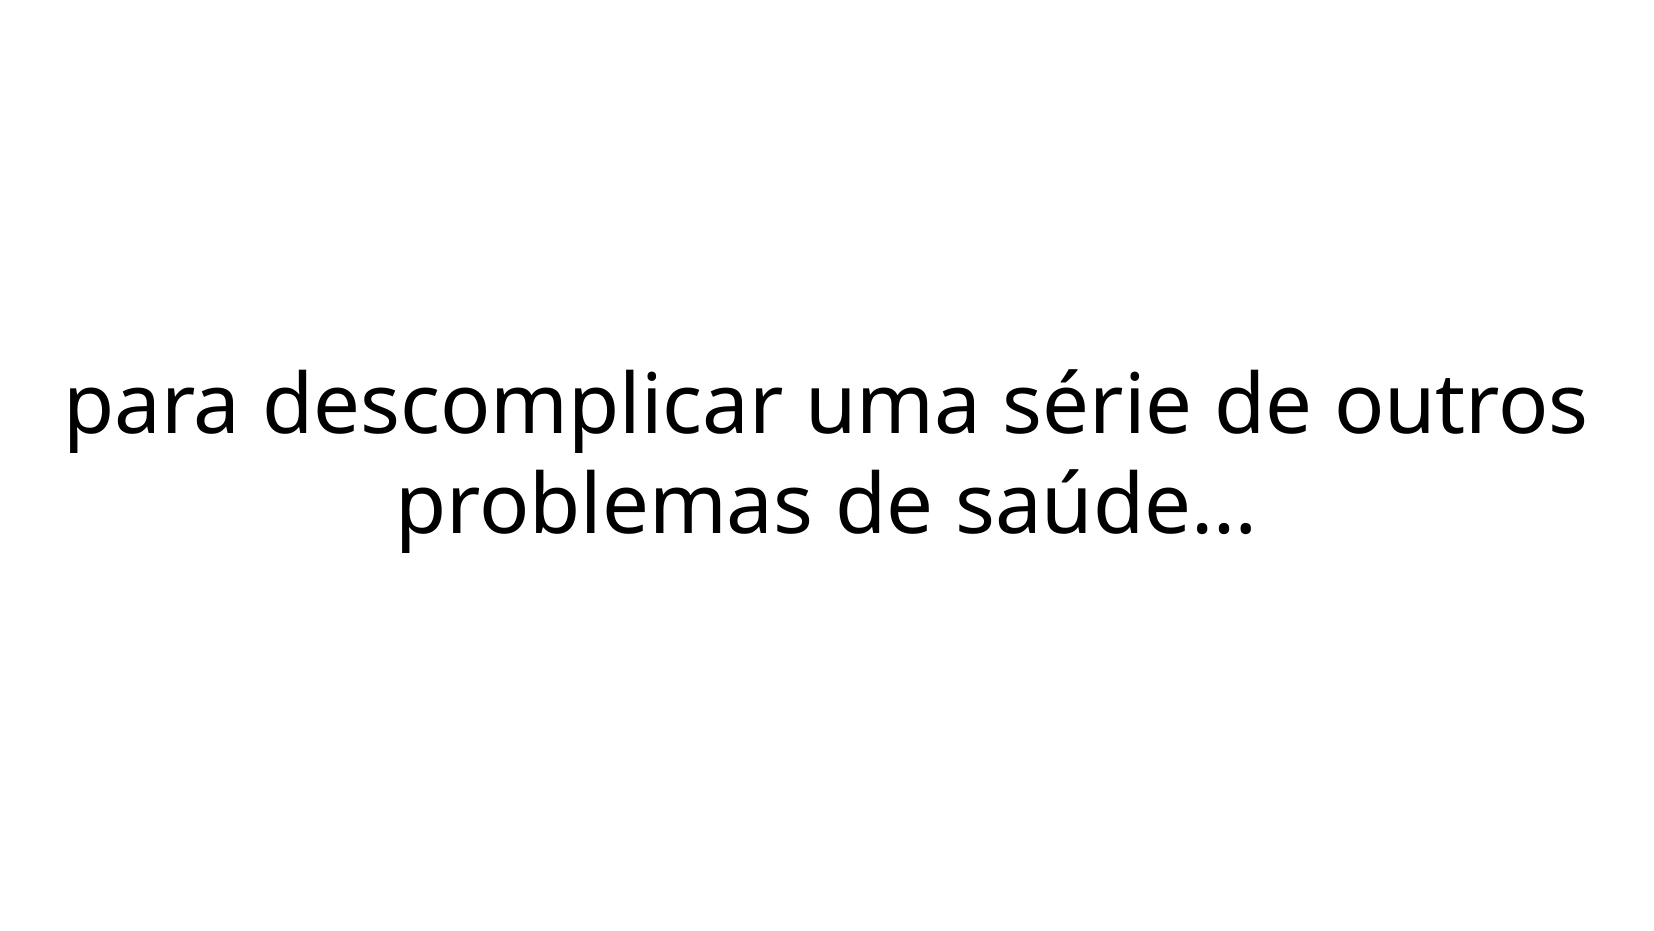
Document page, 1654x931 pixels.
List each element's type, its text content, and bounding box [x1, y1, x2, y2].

text_box para descomplicar uma série de outros problemas de saúde… [46, 342, 1607, 558]
